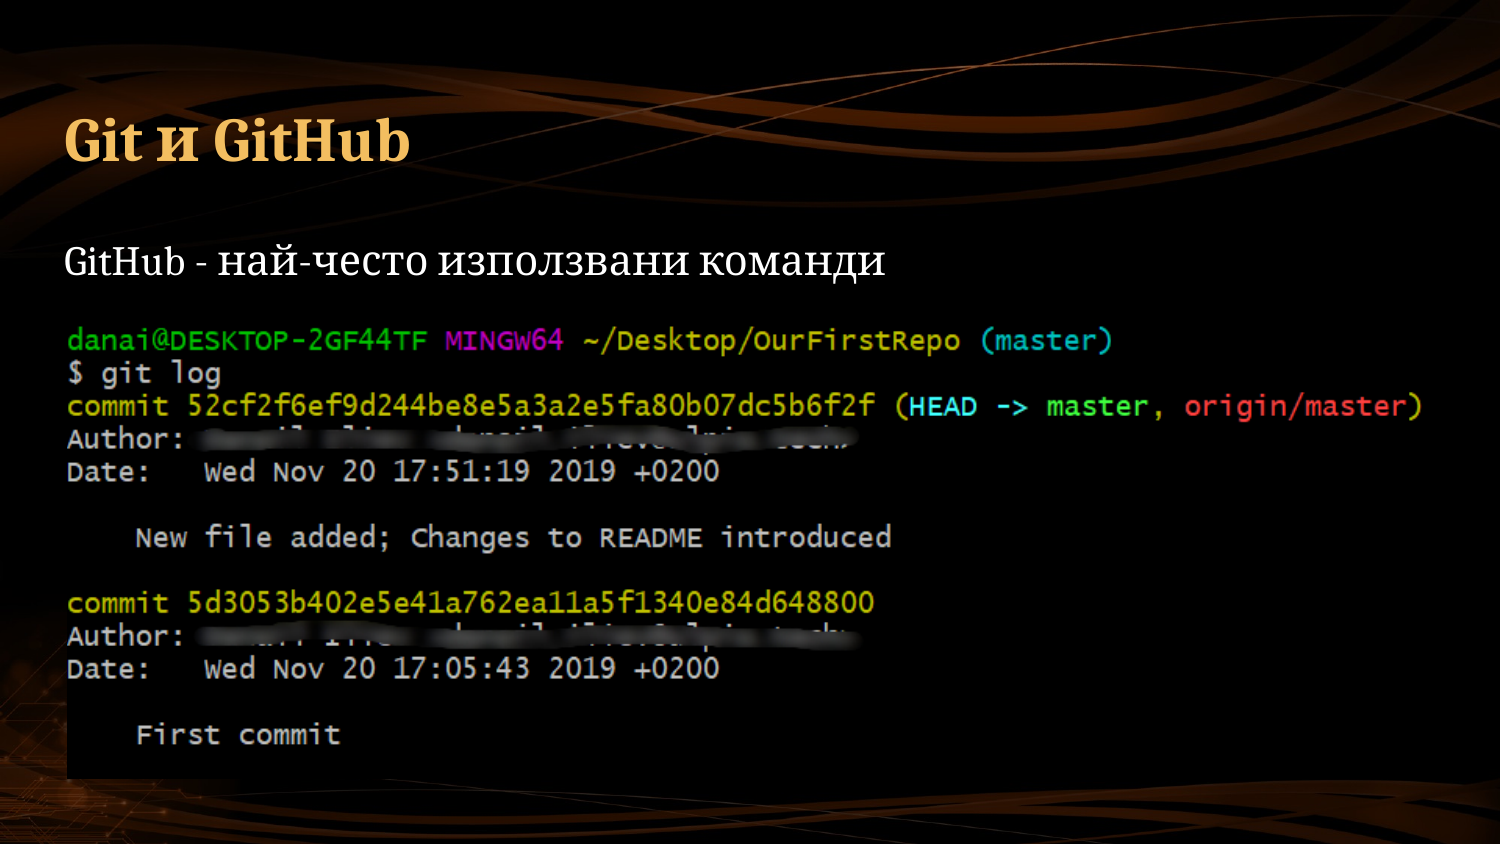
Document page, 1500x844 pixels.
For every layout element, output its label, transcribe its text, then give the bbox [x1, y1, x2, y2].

title Git и GitHub [51, 72, 1449, 211]
picture [0, 0, 1500, 844]
list GitHub - най-често използвани команди [51, 226, 1449, 303]
